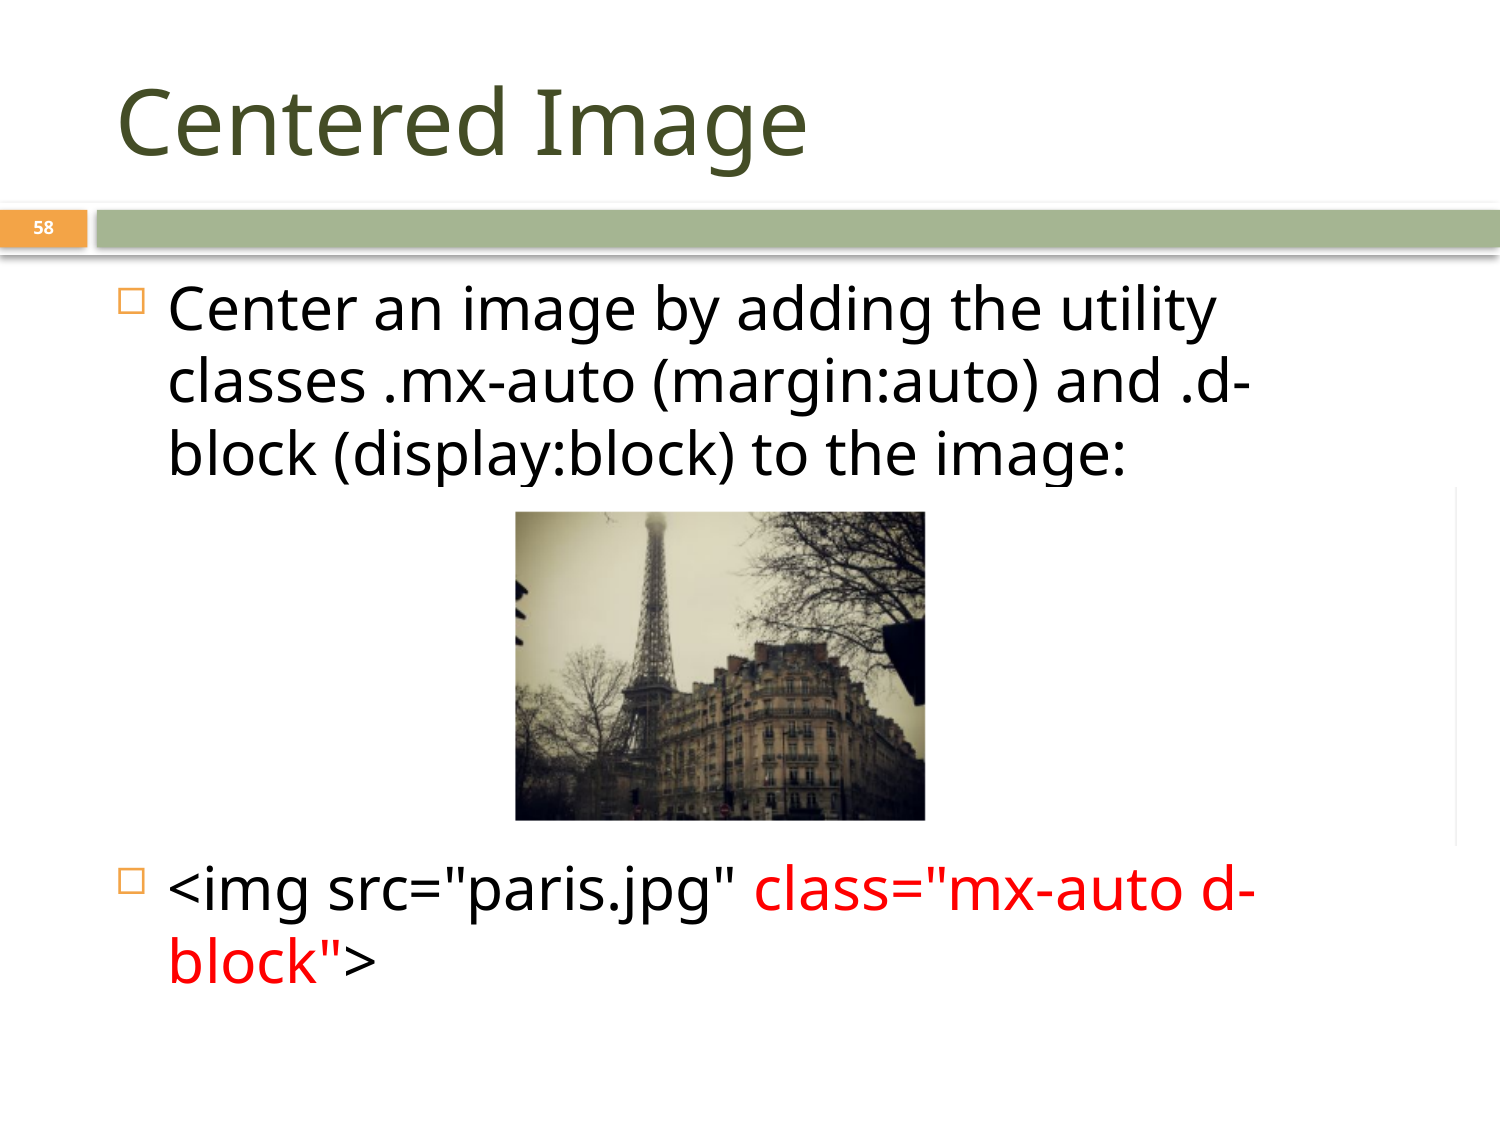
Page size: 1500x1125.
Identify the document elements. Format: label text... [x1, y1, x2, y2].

title Centered Image [100, 37, 1438, 200]
list Center an image by adding the utility classes .mx-auto (margin:auto) and .d-block (display:block) to the image: <img src="paris.jpg" class="mx-auto d-block"> [100, 854, 1438, 1000]
slide_number 58 [0, 208, 88, 249]
picture [45, 487, 1457, 846]
list Center an image by adding the utility classes .mx-auto (margin:auto) and .d-block (display:block) to the image: <img src="paris.jpg" class="mx-auto d-block"> [100, 262, 1438, 485]
